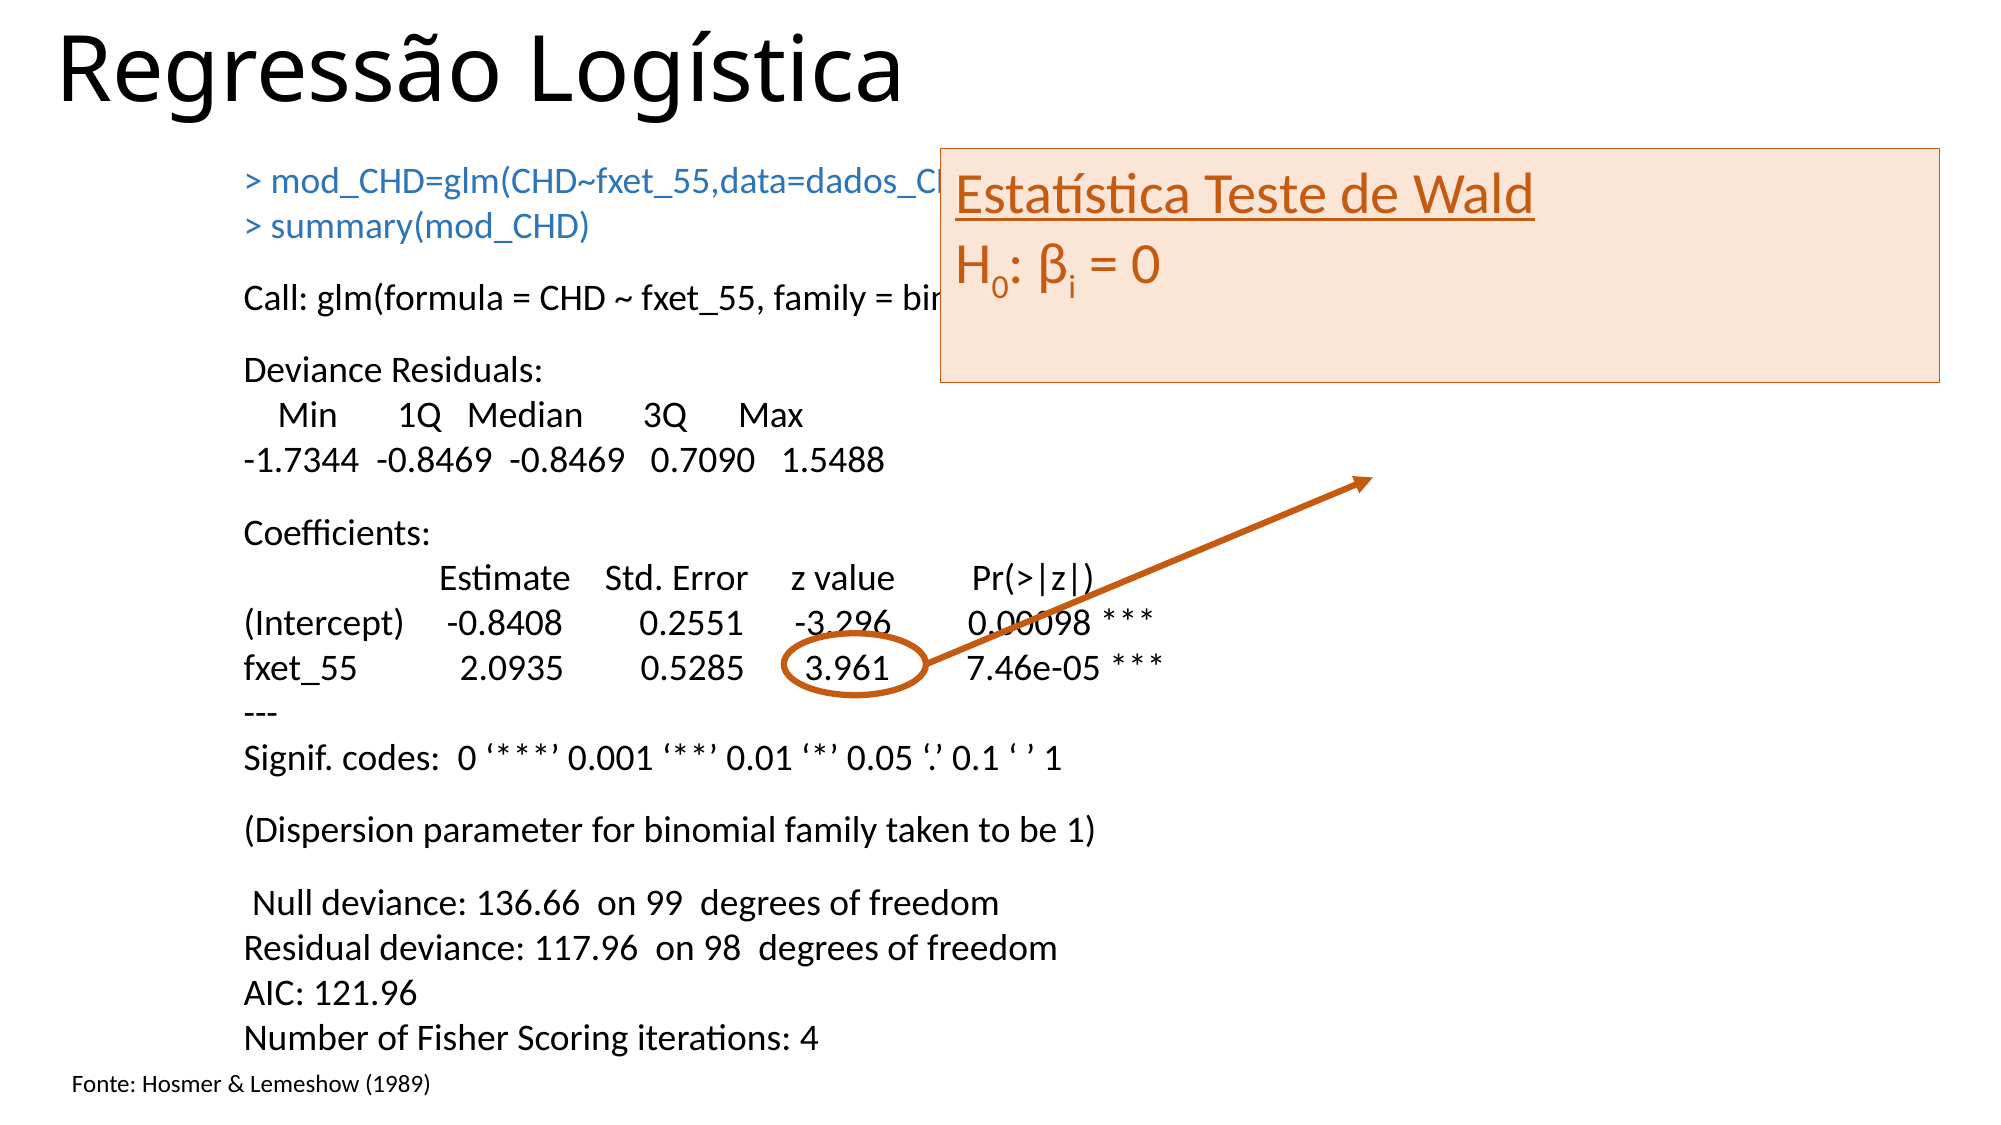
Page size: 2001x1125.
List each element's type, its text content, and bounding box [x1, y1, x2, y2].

text_box > mod_CHD=glm(CHD~fxet_55,data=dados_CHD, family=binomial(link="logit")) > summary(mod_CHD) Call: glm(formula = CHD ~ fxet_55, family = binomial(link = "logit"), data = dados_CHD) Deviance Residuals: Min 1Q Median 3Q Max -1.7344 -0.8469 -0.8469 0.7090 1.5488 Coefficients: Estimate Std. Error z value Pr(>|z|) (Intercept) -0.8408 0.2551 -3.296 0.00098 *** fxet_55 2.0935 0.5285 3.961 7.46e-05 *** --- Signif. codes: 0 ‘***’ 0.001 ‘**’ 0.01 ‘*’ 0.05 ‘.’ 0.1 ‘ ’ 1 (Dispersion parameter for binomial family taken to be 1) Null deviance: 136.66 on 99 degrees of freedom Residual deviance: 117.96 on 98 degrees of freedom AIC: 121.96 Number of Fisher Scoring iterations: 4 [228, 180, 1604, 1066]
text_box Fonte: Hosmer & Lemeshow (1989) [57, 1060, 447, 1105]
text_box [925, 477, 1373, 665]
title Regressão Logística [40, 0, 1766, 180]
text_box [782, 632, 927, 697]
